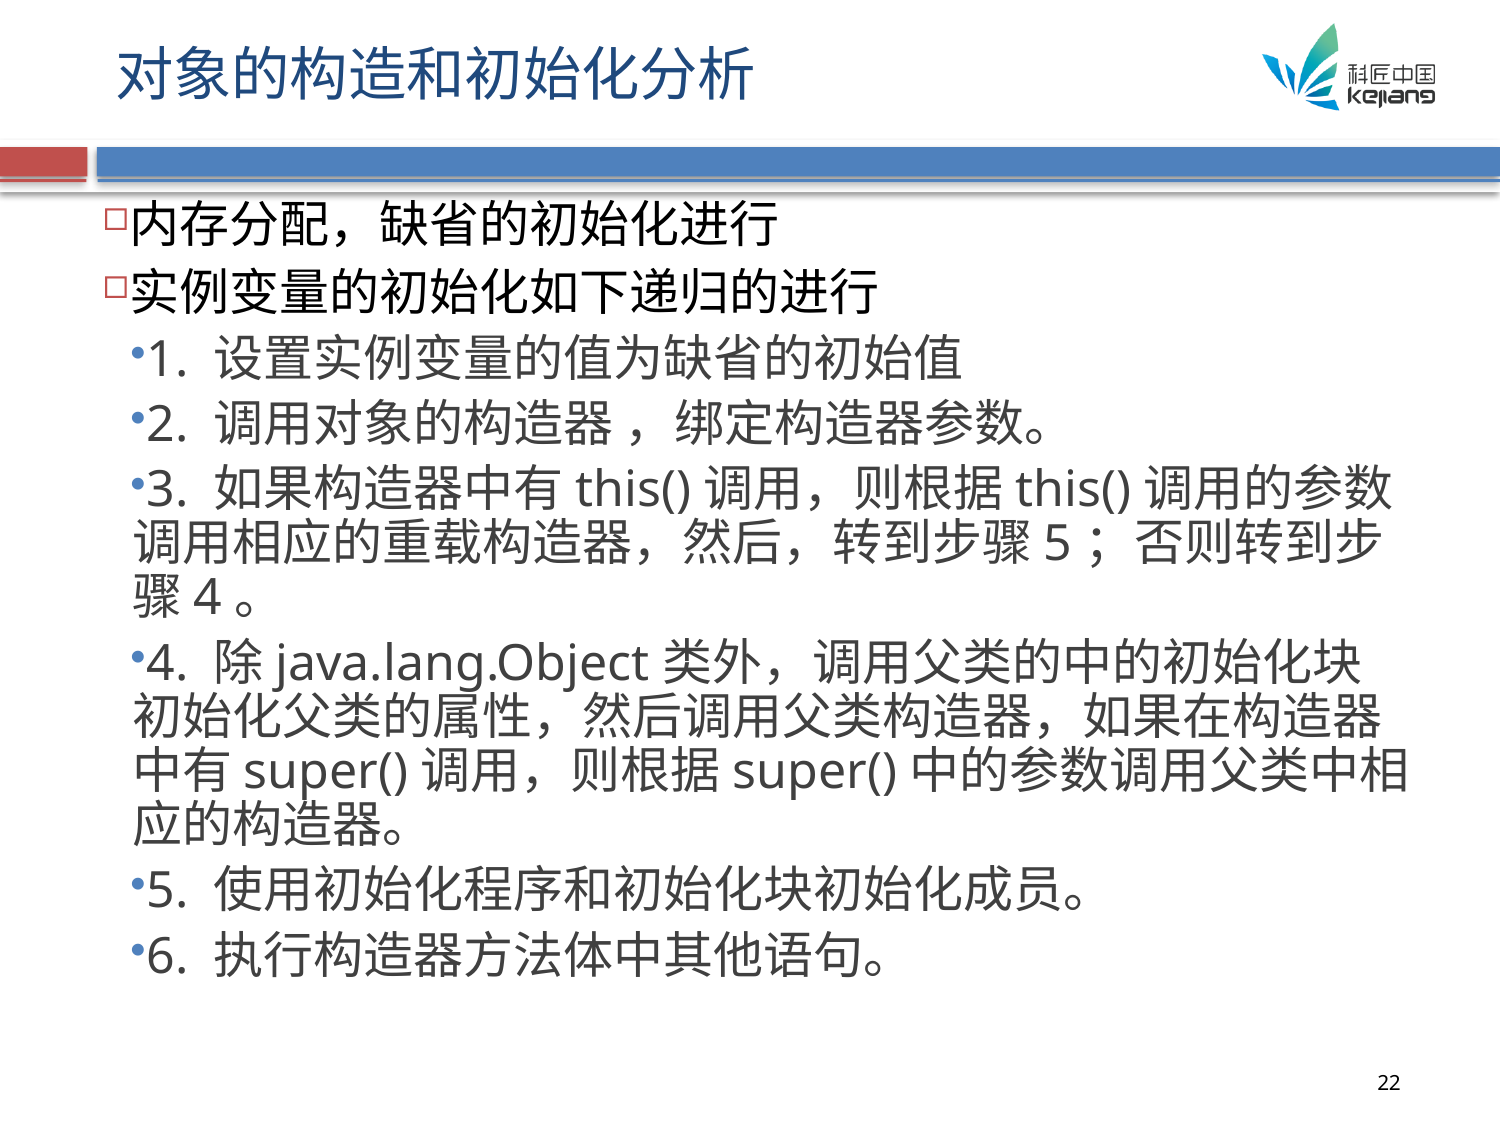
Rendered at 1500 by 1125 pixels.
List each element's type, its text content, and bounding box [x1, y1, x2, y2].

text_box [1362, 1062, 1425, 1118]
picture [1261, 143, 1439, 154]
title 对象的构造和初始化分析 [100, 0, 1439, 143]
list 内存分配，缺省的初始化进行 实例变量的初始化如下递归的进行 1. 设置实例变量的值为缺省的初始值 2. 调用对象的构造器 ，绑定构造器参数。 3. 如果构造器中有this()调用，则根据this()调用的参数调用相应的重载构造器，然后，转到步骤5；否则转到步骤4。 4. 除java.lang.Object类外，调用父类的中的初始化块初始化父类的属性，然后调用父类构造器，如果在构造器中有super()调用，则根据super()中的参数调用父类中相应的构造器。 5. 使用初始化程序和初始化块初始化成员。 6. 执行构造器方法体中其他语句。 [87, 191, 1426, 988]
